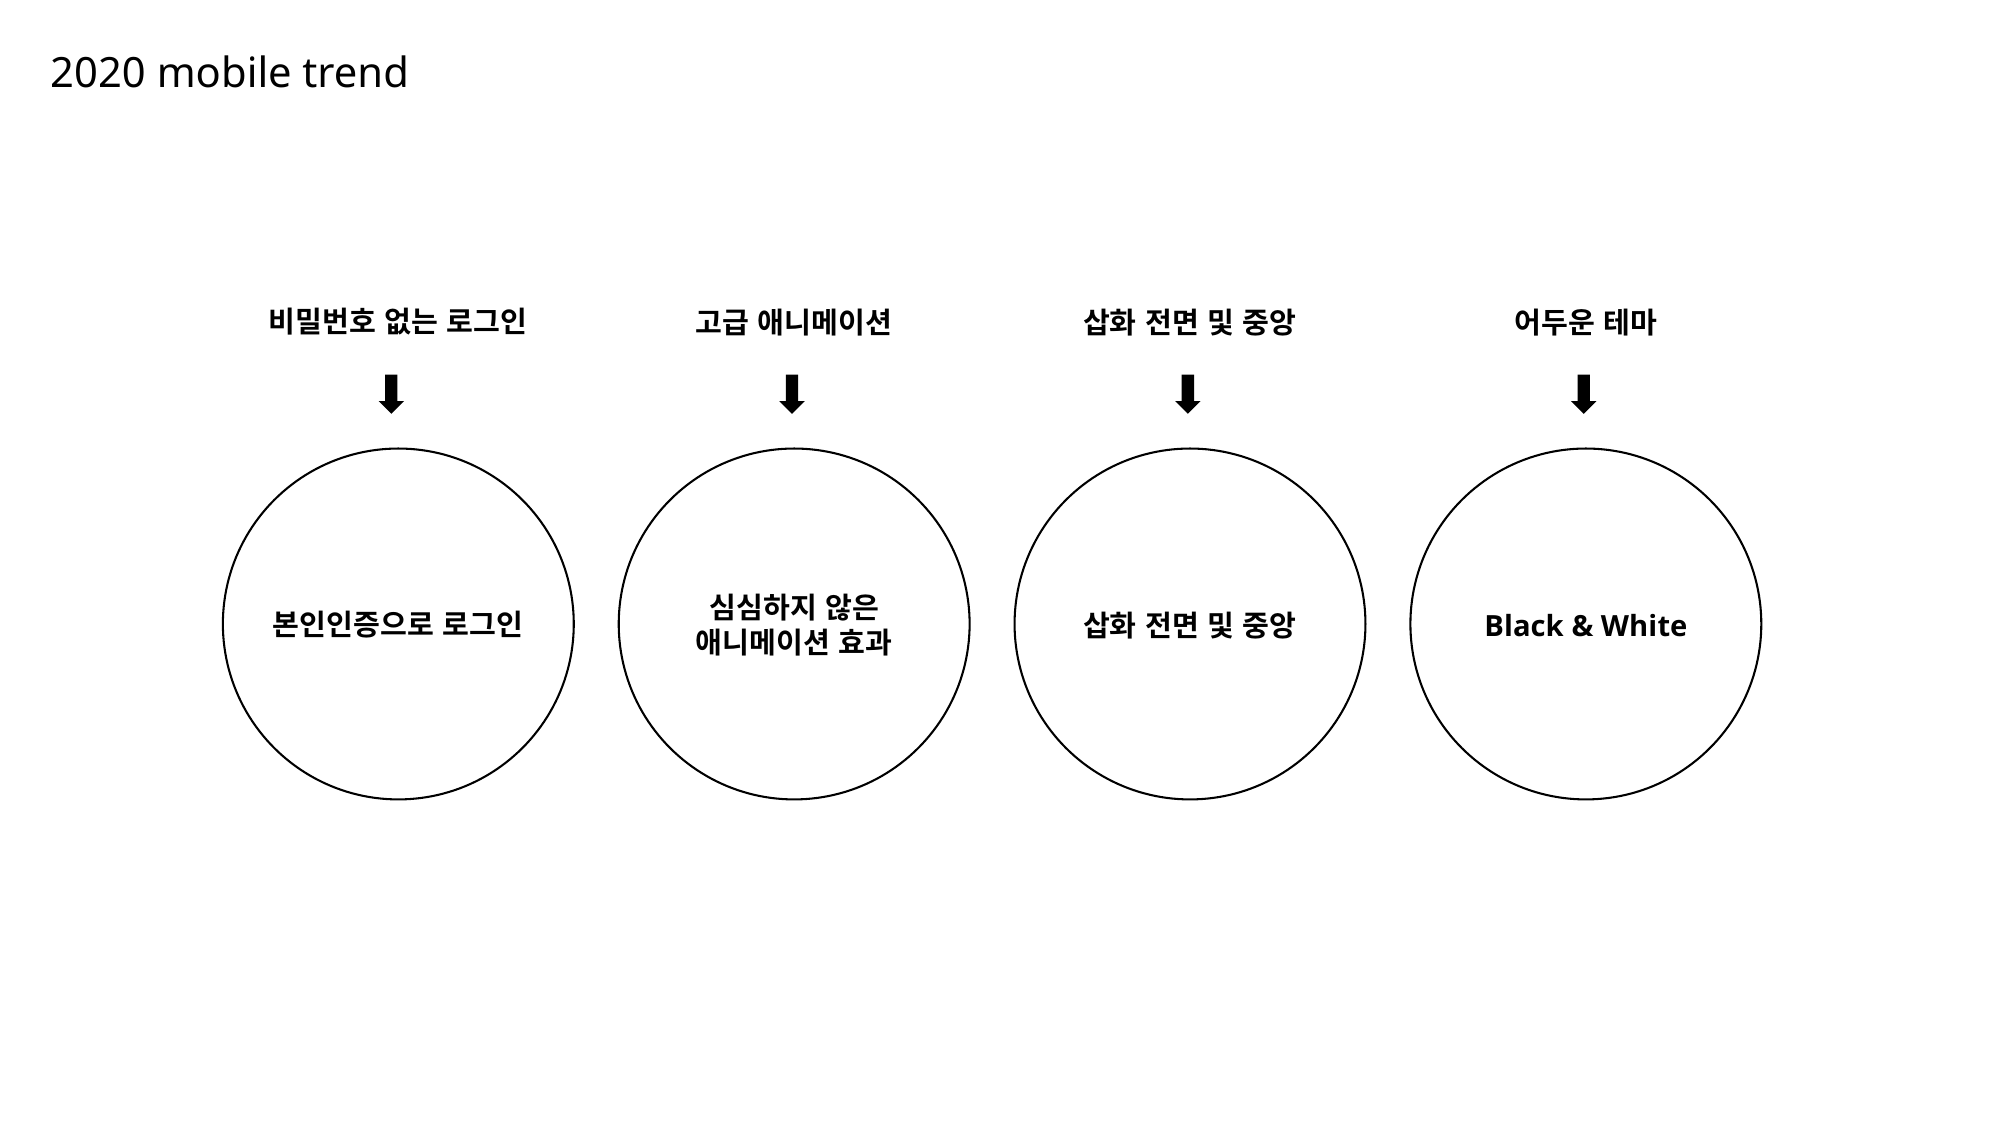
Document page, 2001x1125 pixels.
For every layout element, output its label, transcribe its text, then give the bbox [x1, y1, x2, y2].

text_box 비밀번호 없는 로그인 [253, 295, 543, 346]
text_box 고급 애니메이션 [603, 297, 985, 347]
text_box 삽화 전면 및 중앙 [1043, 297, 1338, 347]
text_box [1571, 374, 1597, 414]
text_box [779, 374, 805, 414]
text_box [221, 447, 575, 801]
text_box [378, 374, 405, 414]
text_box 2020 mobile trend [35, 38, 504, 104]
text_box 어두운 테마 [1485, 297, 1687, 347]
text_box 삽화 전면 및 중앙 [1043, 600, 1338, 650]
text_box 심심하지 않은 애니메이션 효과 [603, 582, 985, 667]
text_box [622, 447, 966, 582]
text_box [623, 667, 966, 801]
text_box [1175, 374, 1201, 414]
text_box [1409, 447, 1763, 801]
text_box Black & White [1444, 600, 1728, 650]
text_box [1013, 447, 1367, 801]
text_box 본인인증으로 로그인 [257, 598, 539, 649]
